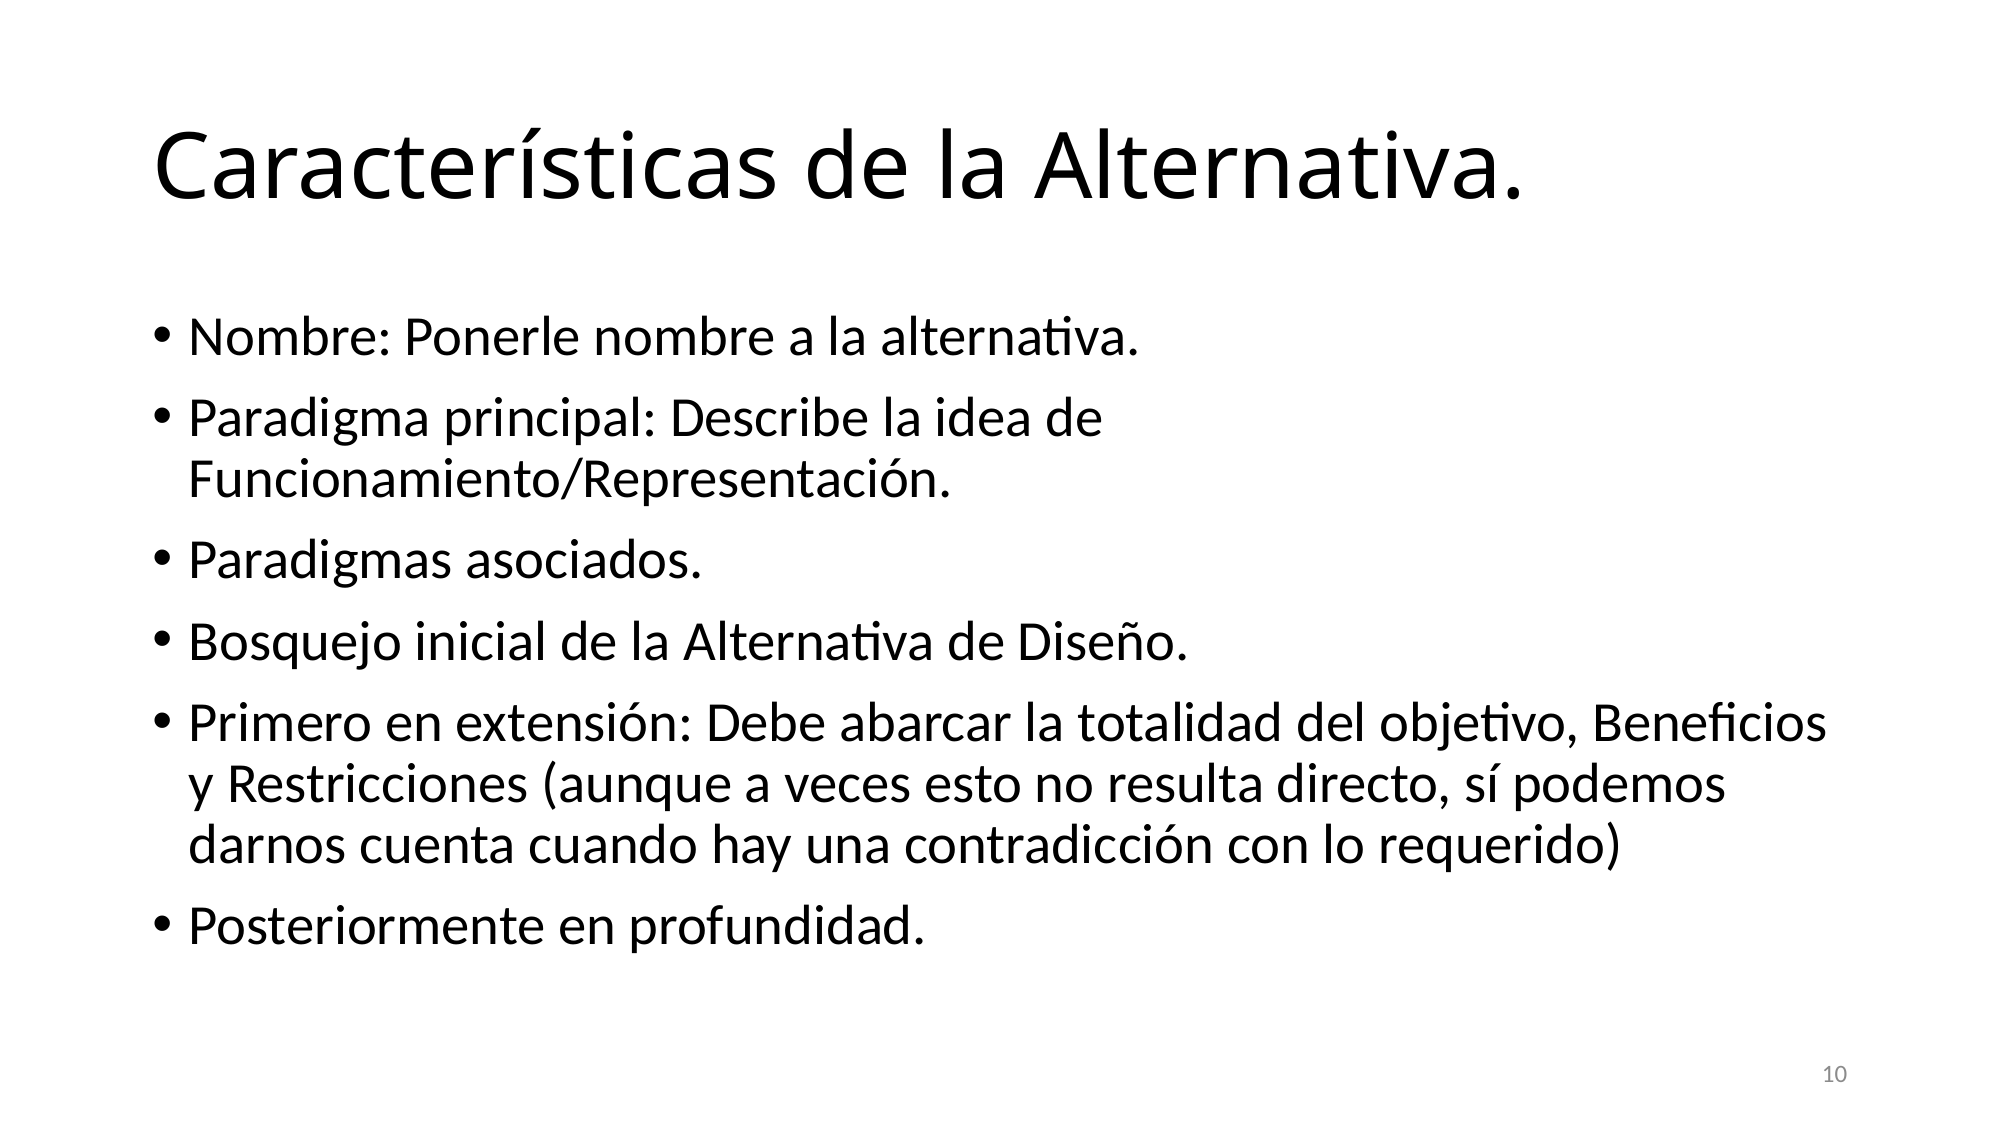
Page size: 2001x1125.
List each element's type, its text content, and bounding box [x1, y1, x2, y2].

list Nombre: Ponerle nombre a la alternativa. Paradigma principal: Describe la idea de Funcionamiento/Representación. Paradigmas asociados. Bosquejo inicial de la Alternativa de Diseño. Primero en extensión: Debe abarcar la totalidad del objetivo, Beneficios y Restricciones (aunque a veces esto no resulta directo, sí podemos darnos cuenta cuando hay una contradicción con lo requerido) Posteriormente en profundidad. [137, 299, 1863, 1014]
title Características de la Alternativa. [137, 59, 1863, 278]
slide_number 10 [1412, 1042, 1863, 1103]
